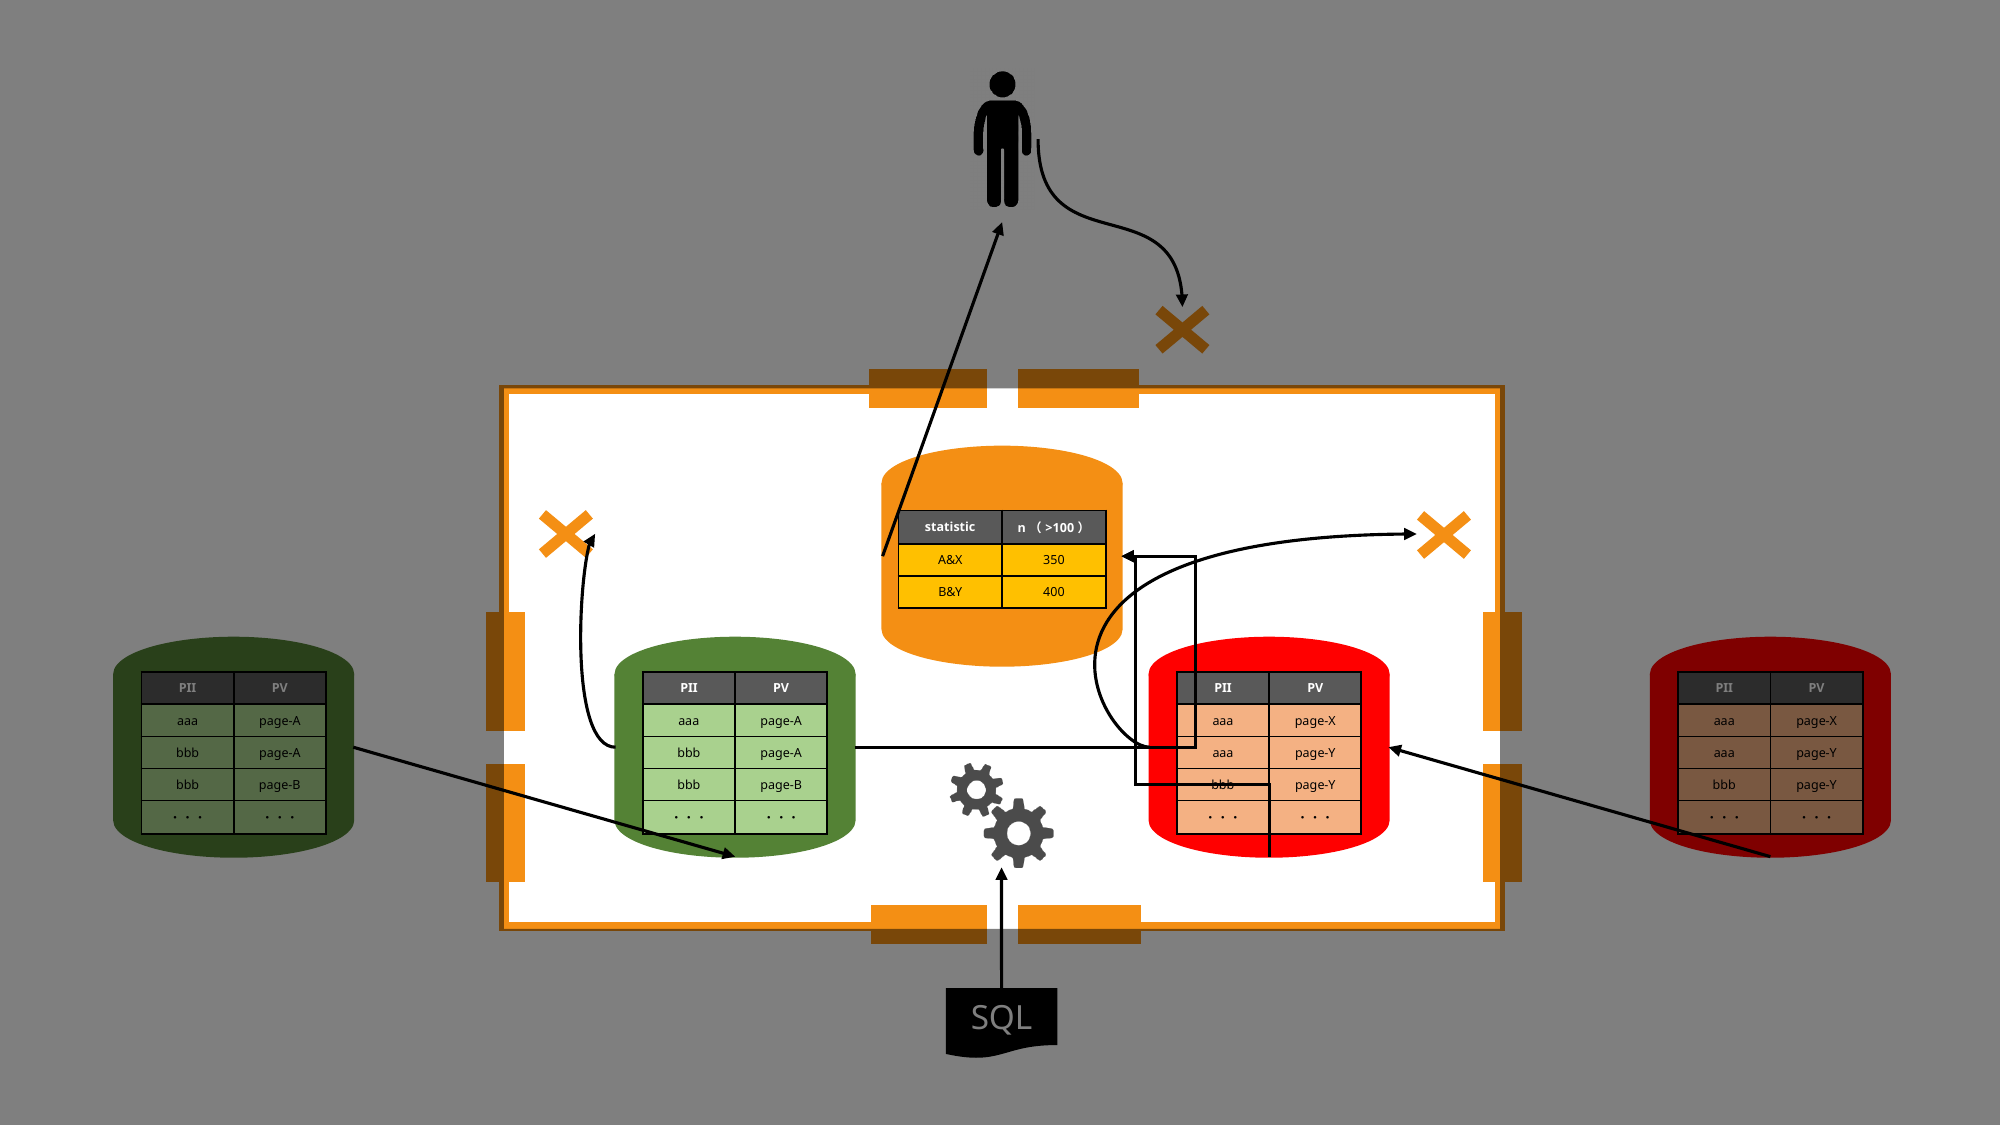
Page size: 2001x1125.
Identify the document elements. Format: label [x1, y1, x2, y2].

text_box [0, 0, 2000, 1125]
picture [949, 763, 1054, 868]
